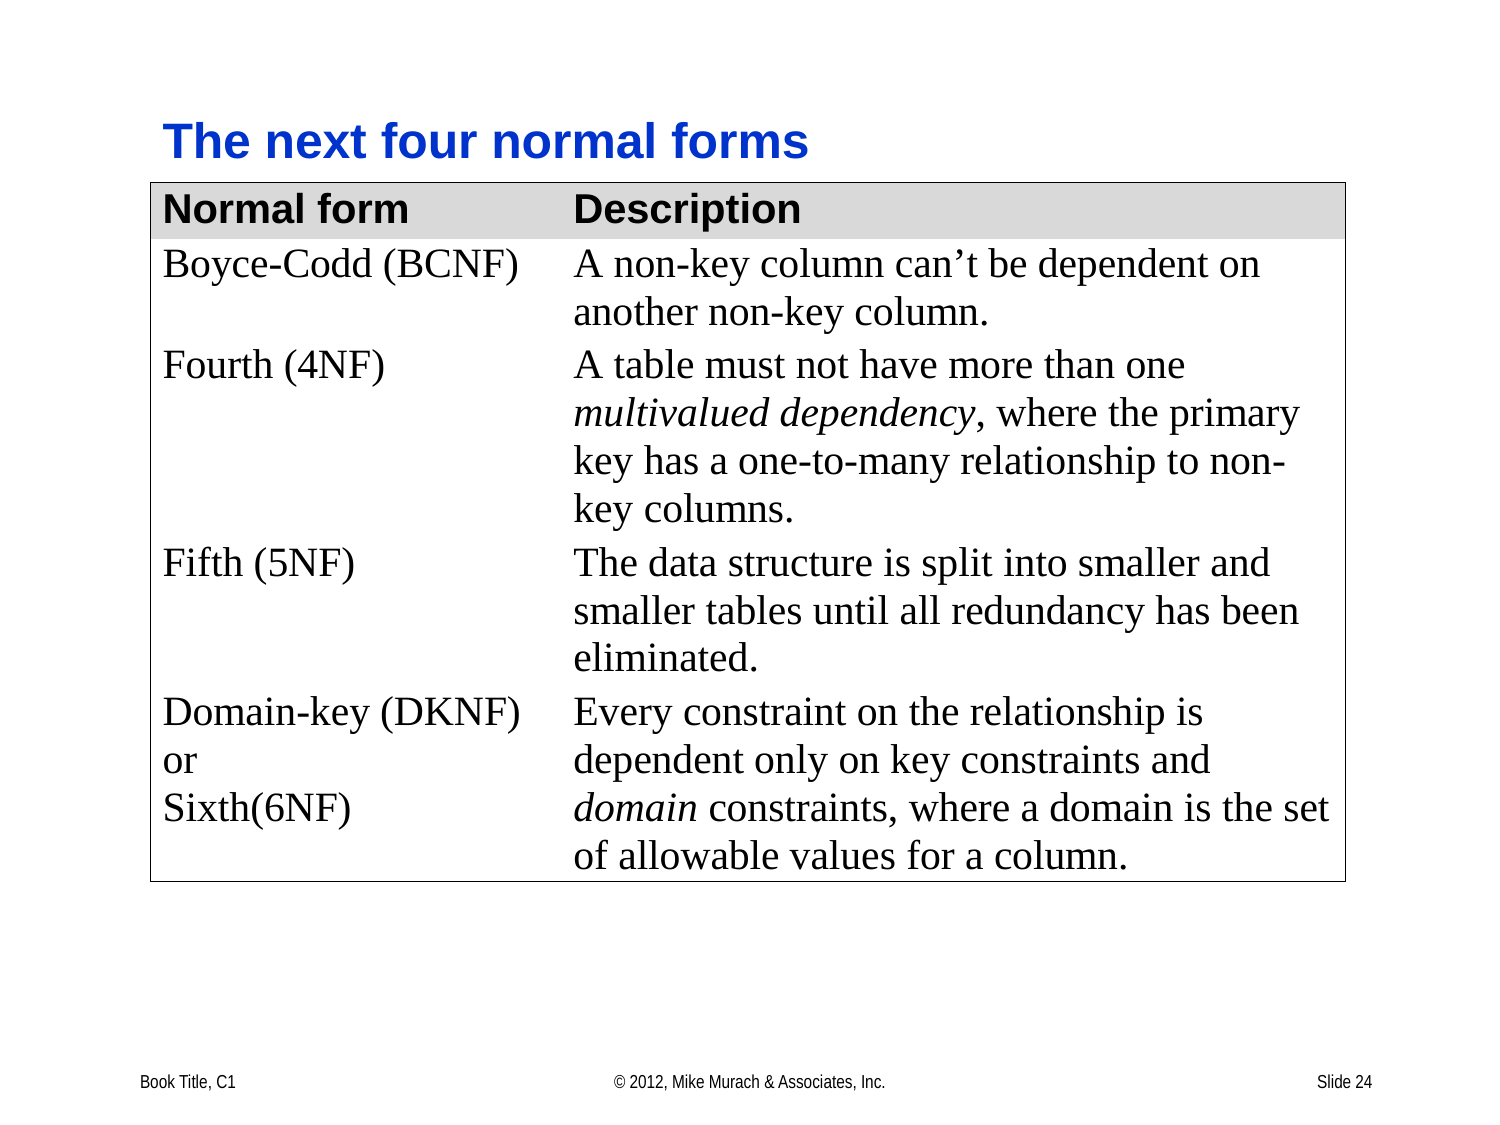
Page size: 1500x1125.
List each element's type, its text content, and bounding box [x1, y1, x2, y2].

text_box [149, 112, 1349, 883]
slide_number Book Title, C1 [124, 1024, 451, 1101]
footer © 2012, Mike Murach & Associates, Inc. [474, 1024, 1026, 1101]
slide_number Slide 24 [1074, 1024, 1388, 1101]
